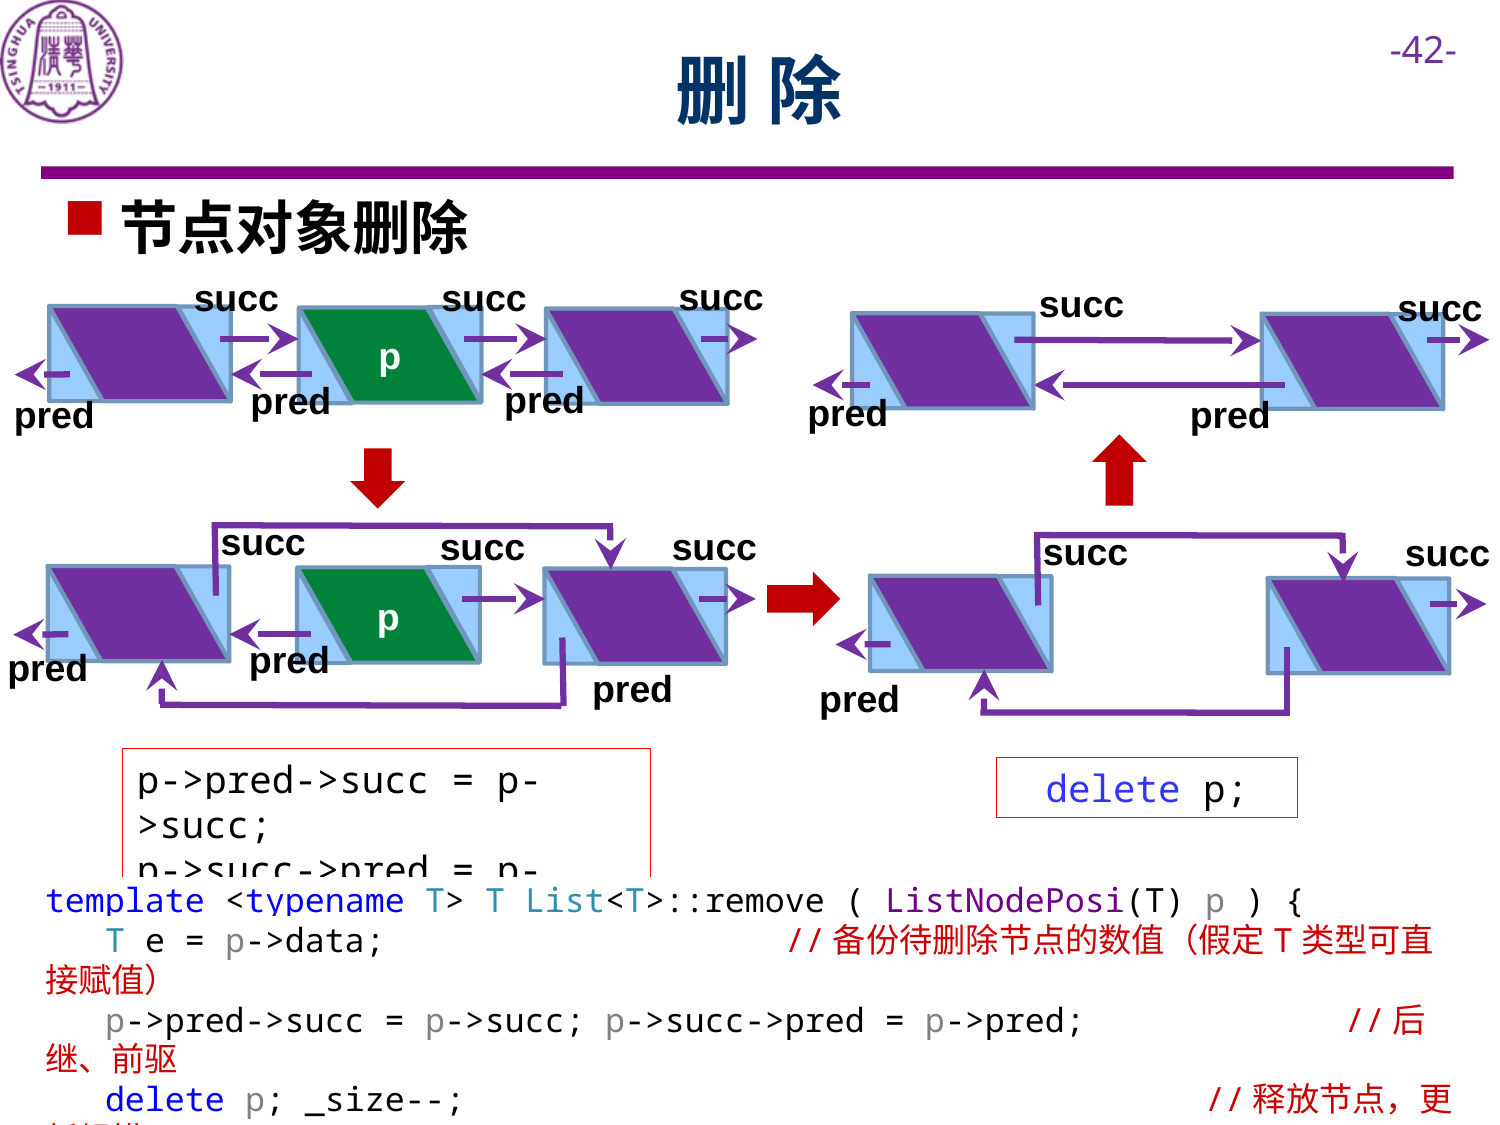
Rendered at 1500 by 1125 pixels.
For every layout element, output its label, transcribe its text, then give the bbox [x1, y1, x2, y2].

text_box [0, 265, 789, 445]
text_box [350, 454, 406, 509]
text_box pred [804, 667, 930, 727]
text_box [1091, 454, 1147, 506]
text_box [835, 520, 1500, 716]
picture [0, 0, 124, 124]
text_box [788, 571, 830, 627]
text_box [0, 510, 783, 707]
text_box 节点对象删除 [48, 183, 1451, 269]
text_box delete p; [996, 757, 1298, 818]
text_box p->pred->succ = p->succ; p->succ->pred = p->pred; [122, 748, 651, 871]
text_box template <typename T> T List<T>::remove ( ListNodePosi(T) p ) { T e = p->data; //备份待删除节点的数值（假定T类型可直接赋值） p->pred->succ = p->succ; p->succ->pred = p->pred; //后继、前驱 delete p; _size--; //释放节点，更新规模 return e; //返回备份的数值 } [30, 871, 1469, 1125]
title 删 除 [135, 13, 1383, 165]
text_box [795, 271, 1500, 445]
